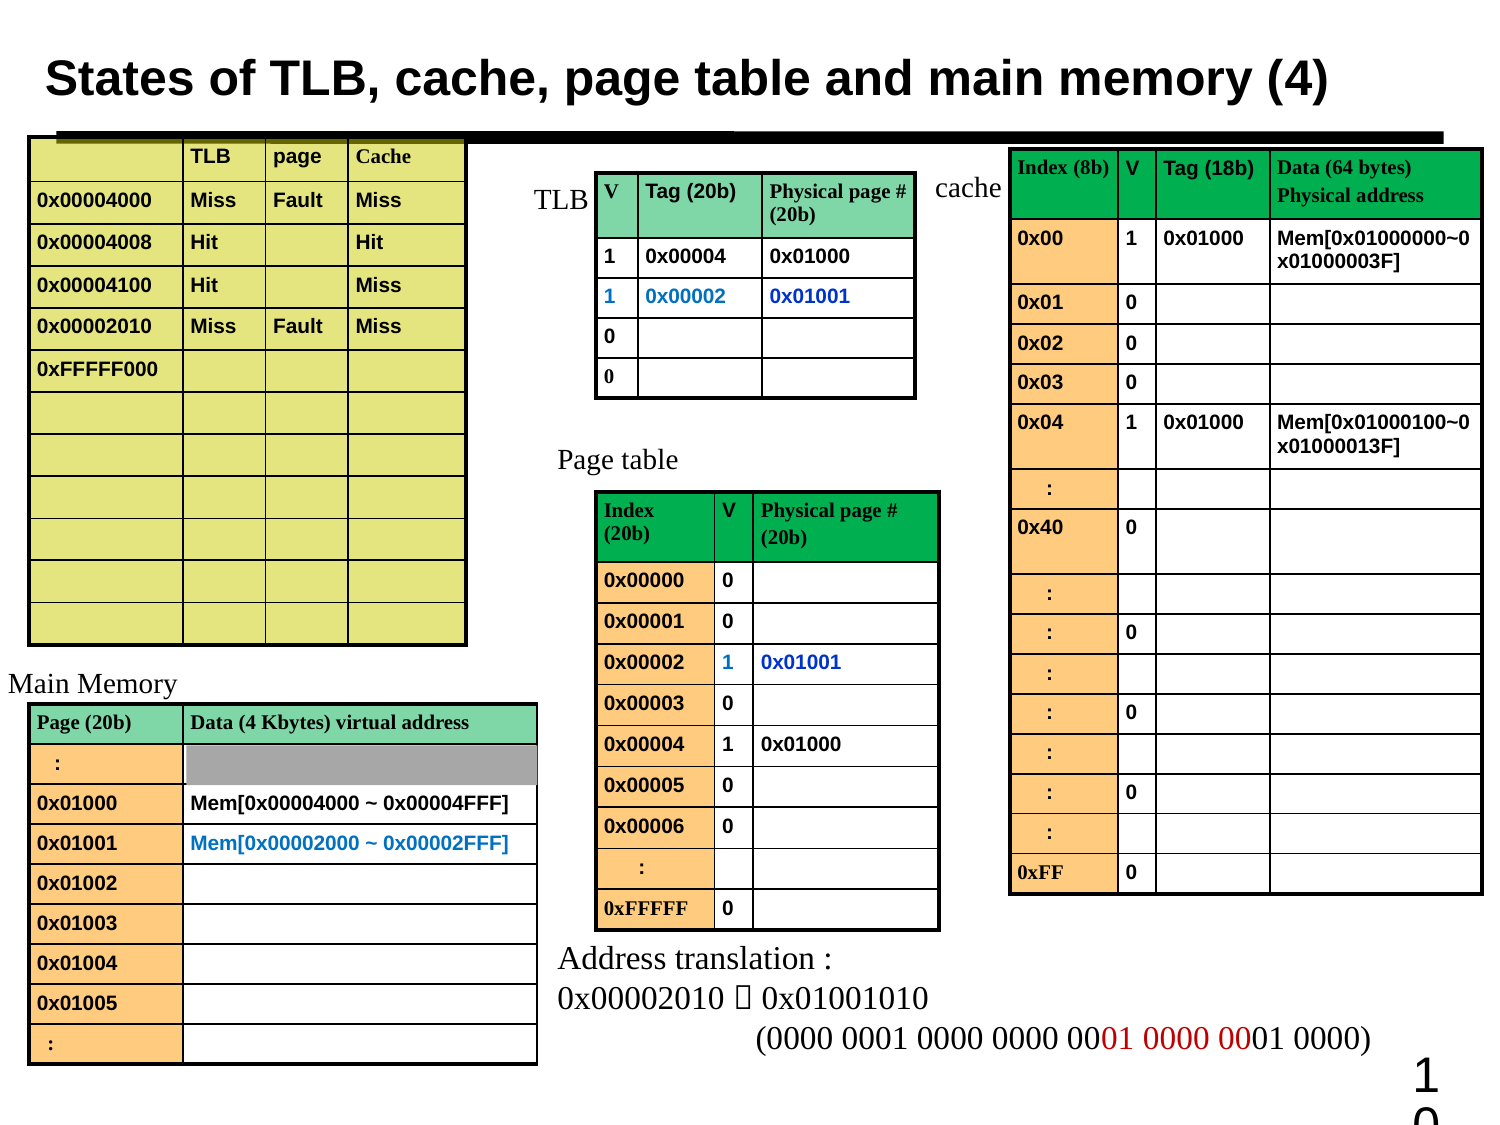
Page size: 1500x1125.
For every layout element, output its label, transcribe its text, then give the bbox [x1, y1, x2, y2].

table_cell [1157, 735, 1269, 773]
table_cell 1 [598, 279, 637, 317]
table_cell Mem[0x00002000 ~ 0x00002FFF] [184, 825, 536, 863]
text_box cache [927, 160, 1010, 211]
table_cell [754, 808, 937, 848]
table_cell [1157, 365, 1269, 403]
table_cell 0 [715, 685, 752, 725]
table_header Physical page # (20b) [763, 175, 913, 237]
table_header Page (20b) [31, 706, 182, 743]
text_box TLB [526, 172, 594, 223]
table_cell [184, 393, 265, 433]
table_cell 0 [1119, 365, 1155, 403]
table_cell Hit [349, 225, 464, 265]
table_cell 0x00004008 [31, 225, 182, 265]
text_box Page table [549, 432, 687, 483]
table_cell [349, 435, 464, 475]
table_cell [763, 319, 913, 357]
table_cell 0 [1119, 854, 1155, 892]
table_cell [31, 603, 182, 643]
table_cell [1157, 470, 1269, 508]
table_cell 0x01005 [31, 985, 182, 1023]
table_cell 0x00004 [639, 239, 761, 277]
table_cell 0x00004000 [31, 182, 182, 223]
table_header V [598, 175, 637, 237]
table_cell [31, 561, 182, 602]
table_cell 0x00002 [598, 645, 714, 684]
table_cell [754, 767, 937, 806]
table_cell : [1012, 575, 1117, 613]
table_cell 0x00004100 [31, 267, 182, 307]
table_cell 0x00000 [598, 563, 714, 602]
table_cell [754, 685, 937, 725]
table_cell [266, 267, 347, 307]
table_cell 0 [715, 767, 752, 806]
table_cell 0 [715, 604, 752, 643]
table_cell 1 [715, 645, 752, 684]
table_cell [184, 603, 265, 643]
table_cell [266, 477, 347, 518]
table_cell : [1012, 735, 1117, 773]
table_cell Fault [266, 182, 347, 223]
table_cell [1119, 814, 1155, 853]
table_cell 0 [715, 808, 752, 848]
table_cell [1157, 615, 1269, 653]
table_cell [639, 359, 761, 396]
table_cell [1157, 775, 1269, 813]
table_cell 0x01003 [31, 905, 182, 943]
table_cell [266, 435, 347, 475]
table_cell Mem[0x01000000~0x01000003F] [1271, 220, 1480, 283]
table_cell [266, 603, 347, 643]
table_cell [763, 359, 913, 396]
table_cell 0 [715, 563, 752, 602]
table_cell [754, 604, 937, 643]
table_cell 0 [598, 319, 637, 357]
table_cell 0x01000 [31, 785, 182, 823]
table_cell 0xFFFFF [598, 890, 714, 928]
table_cell [349, 519, 464, 559]
table_cell 0x01000 [763, 239, 913, 277]
table_cell 0x00002 [639, 279, 761, 317]
table_cell [1157, 325, 1269, 363]
table_cell [266, 225, 347, 265]
table_cell 0x01001 [763, 279, 913, 317]
table_cell [31, 435, 182, 475]
table_cell : [31, 1025, 182, 1062]
table_cell [1157, 655, 1269, 693]
table_cell [754, 563, 937, 602]
table_header V [1119, 151, 1155, 218]
table_cell 1 [1119, 405, 1155, 468]
table_header Data (64 bytes) Physical address [1271, 151, 1480, 218]
table_cell [1119, 470, 1155, 508]
table_cell Miss [349, 182, 464, 223]
table_cell 0x01000 [754, 726, 937, 766]
table_cell Mem[0x01000100~0x01000013F] [1271, 405, 1480, 468]
table_cell [184, 865, 536, 903]
table_cell 0x01004 [31, 945, 182, 983]
table_cell Miss [349, 267, 464, 307]
table_cell 0x00006 [598, 808, 714, 848]
table_cell 0x01000 [1157, 220, 1269, 283]
table_cell [1271, 814, 1480, 853]
table_header Tag (20b) [639, 175, 761, 237]
table_cell [184, 351, 265, 391]
table_cell Miss [349, 309, 464, 349]
table_cell [1271, 470, 1480, 508]
table_cell [1271, 775, 1480, 813]
table_cell [1271, 325, 1480, 363]
table_cell 0x01001 [31, 825, 182, 863]
table_cell [266, 393, 347, 433]
table_cell [31, 393, 182, 433]
table_header Physical page # (20b) [754, 494, 937, 561]
table_cell [1271, 575, 1480, 613]
table_cell 1 [1119, 220, 1155, 283]
table_cell 1 [715, 726, 752, 766]
table_cell [349, 393, 464, 433]
table_cell [184, 477, 265, 518]
table_cell [639, 319, 761, 357]
table_header Tag (18b) [1157, 151, 1269, 218]
table_cell [1119, 735, 1155, 773]
table_cell [1271, 510, 1480, 573]
table_cell 0x00003 [598, 685, 714, 725]
table_header TLB [184, 139, 265, 181]
table_cell [1271, 695, 1480, 733]
table_cell Miss [184, 309, 265, 349]
table_cell [1271, 655, 1480, 693]
table_cell 0 [1119, 695, 1155, 733]
table_cell : [1012, 615, 1117, 653]
table_header Index (8b) [1012, 151, 1117, 218]
table_cell 1 [598, 239, 637, 277]
table_header Data (4 Kbytes) virtual address [184, 706, 536, 743]
table_cell [266, 519, 347, 559]
table_cell [1271, 285, 1480, 323]
table_cell 0 [1119, 775, 1155, 813]
table_cell [1119, 655, 1155, 693]
table_cell [349, 561, 464, 602]
table_cell 0x00 [1012, 220, 1117, 283]
table_cell [184, 1025, 536, 1062]
table_cell 0x01001 [754, 645, 937, 684]
table_cell [1271, 735, 1480, 773]
table_cell [266, 351, 347, 391]
table_cell [31, 519, 182, 559]
table_cell : [598, 849, 714, 888]
table_cell : [1012, 695, 1117, 733]
table_cell [349, 351, 464, 391]
table_cell [1157, 285, 1269, 323]
text_box Address translation : 0x00002010  0x01001010 (0000 0001 0000 0000 0001 0000 0001 0000) [550, 928, 1380, 1064]
table_cell [349, 477, 464, 518]
table_cell [754, 890, 937, 928]
table_cell [1271, 854, 1480, 892]
table_cell 0 [1119, 285, 1155, 323]
table_cell 0x01000 [1157, 405, 1269, 468]
table_cell 0xFFFFF000 [31, 351, 182, 391]
table_cell 0x04 [1012, 405, 1117, 468]
table_header V [715, 494, 752, 561]
table_cell Mem[0x00004000 ~ 0x00004FFF] [184, 785, 536, 823]
table_header page [266, 139, 347, 181]
title States of TLB, cache, page table and main memory (4) [36, 24, 1460, 126]
table_cell [1271, 365, 1480, 403]
table_cell 0 [1119, 325, 1155, 363]
text_box Main Memory [0, 656, 186, 707]
table_header Index (20b) [598, 494, 714, 561]
table_cell [184, 945, 536, 983]
table_cell [349, 603, 464, 643]
table_cell Hit [184, 267, 265, 307]
table_cell 0x00004 [598, 726, 714, 766]
table_cell [1157, 695, 1269, 733]
table_header [31, 139, 182, 181]
table_cell 0 [598, 359, 637, 396]
table_cell 0x00002010 [31, 309, 182, 349]
table_cell 0 [1119, 510, 1155, 573]
table_cell [1157, 510, 1269, 573]
table_cell [1157, 575, 1269, 613]
table_cell Miss [184, 182, 265, 223]
table_cell [1271, 615, 1480, 653]
table_cell 0xFF [1012, 854, 1117, 892]
table_cell [184, 561, 265, 602]
table_cell 0x03 [1012, 365, 1117, 403]
table_cell 0x00001 [598, 604, 714, 643]
table_cell Fault [266, 309, 347, 349]
slide_number 10 [1397, 1035, 1440, 1104]
table_cell [754, 849, 937, 888]
text_box [186, 745, 538, 786]
table_cell 0x01 [1012, 285, 1117, 323]
table_cell Hit [184, 225, 265, 265]
table_cell : [1012, 470, 1117, 508]
table_cell 0x01002 [31, 865, 182, 903]
table_cell [1119, 575, 1155, 613]
table_cell : [1012, 814, 1117, 853]
table_cell 0x40 [1012, 510, 1117, 573]
table_cell [184, 435, 265, 475]
table_cell 0 [715, 890, 752, 928]
table_cell : [1012, 775, 1117, 813]
table_cell 0x02 [1012, 325, 1117, 363]
table_cell [184, 905, 536, 943]
table_header Cache [349, 139, 464, 181]
table_cell [1157, 814, 1269, 853]
table_cell 0x00005 [598, 767, 714, 806]
table_cell : [31, 745, 182, 783]
table_cell [266, 561, 347, 602]
table_cell [184, 519, 265, 559]
table_cell [31, 477, 182, 518]
table_cell 0 [1119, 615, 1155, 653]
table_cell [184, 985, 536, 1023]
table_cell [715, 849, 752, 888]
table_cell [1157, 854, 1269, 892]
table_cell : [1012, 655, 1117, 693]
